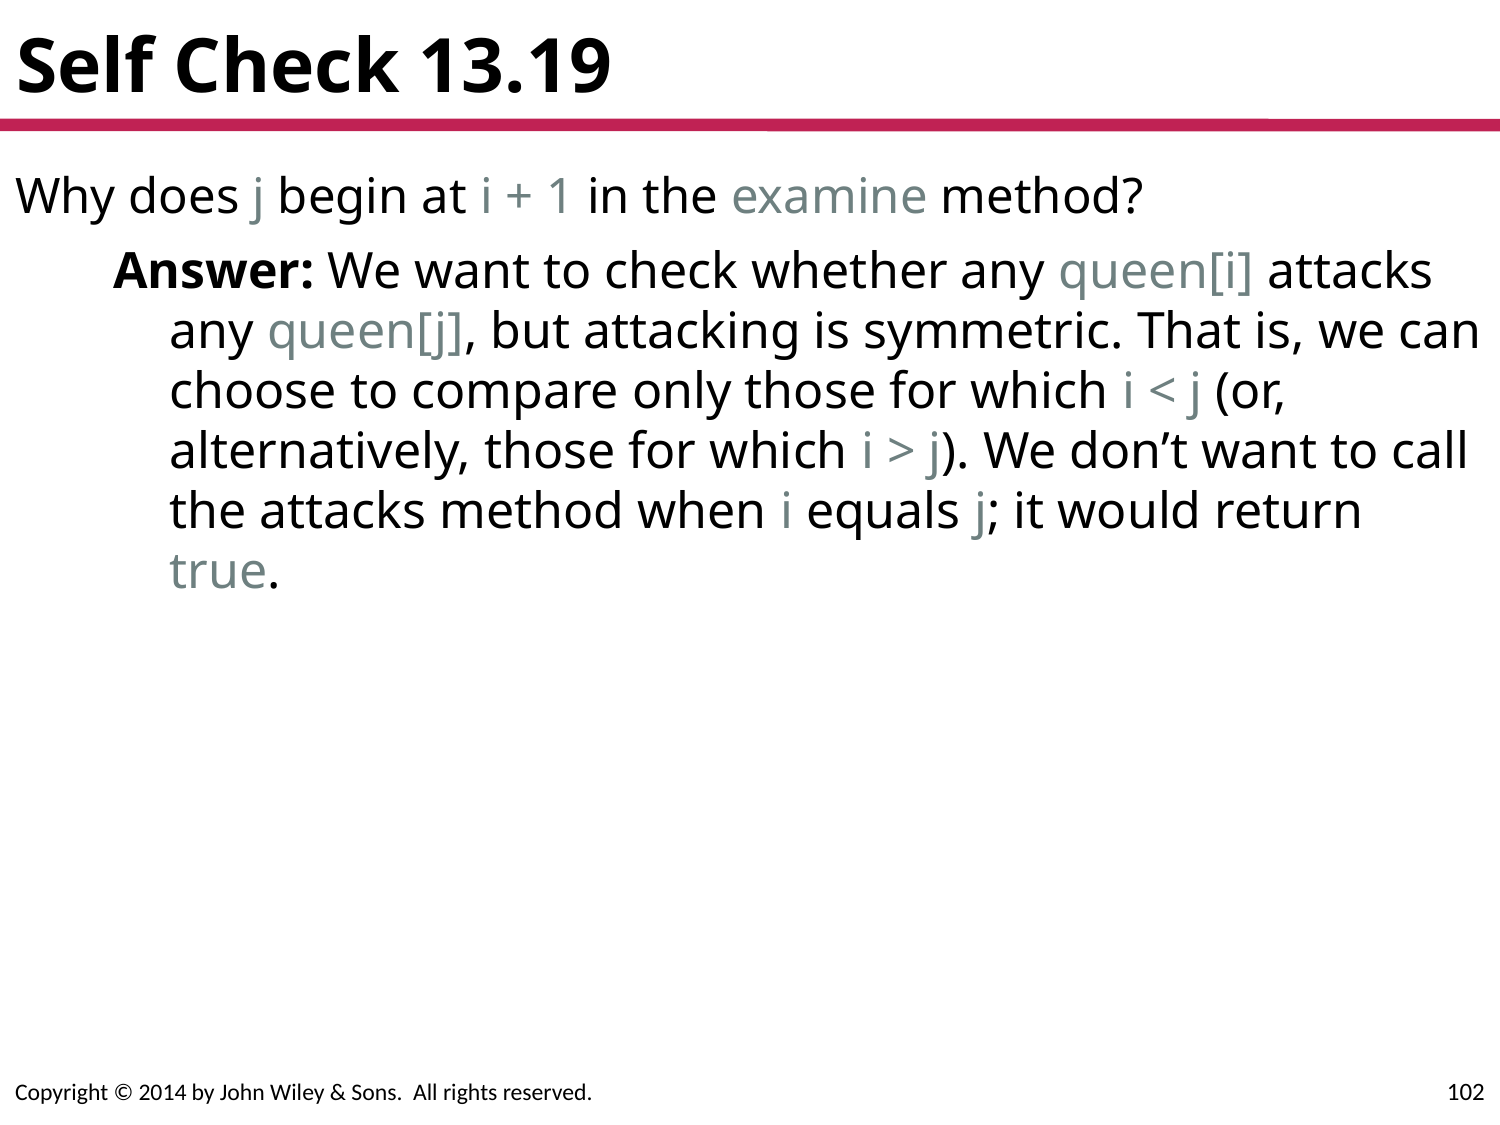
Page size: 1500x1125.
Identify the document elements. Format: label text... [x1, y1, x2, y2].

list Answer: We want to check whether any queen[i] attacks any queen[j], but attacking is symmetric. That is, we can choose to compare only those for which i < j (or, alternatively, those for which i > j). We don’t want to call the attacks method when i equals j; it would return true. [98, 232, 1499, 788]
title Self Check 13.19 [1, 0, 1500, 125]
list Why does j begin at i + 1 in the examine method? [0, 157, 1499, 232]
